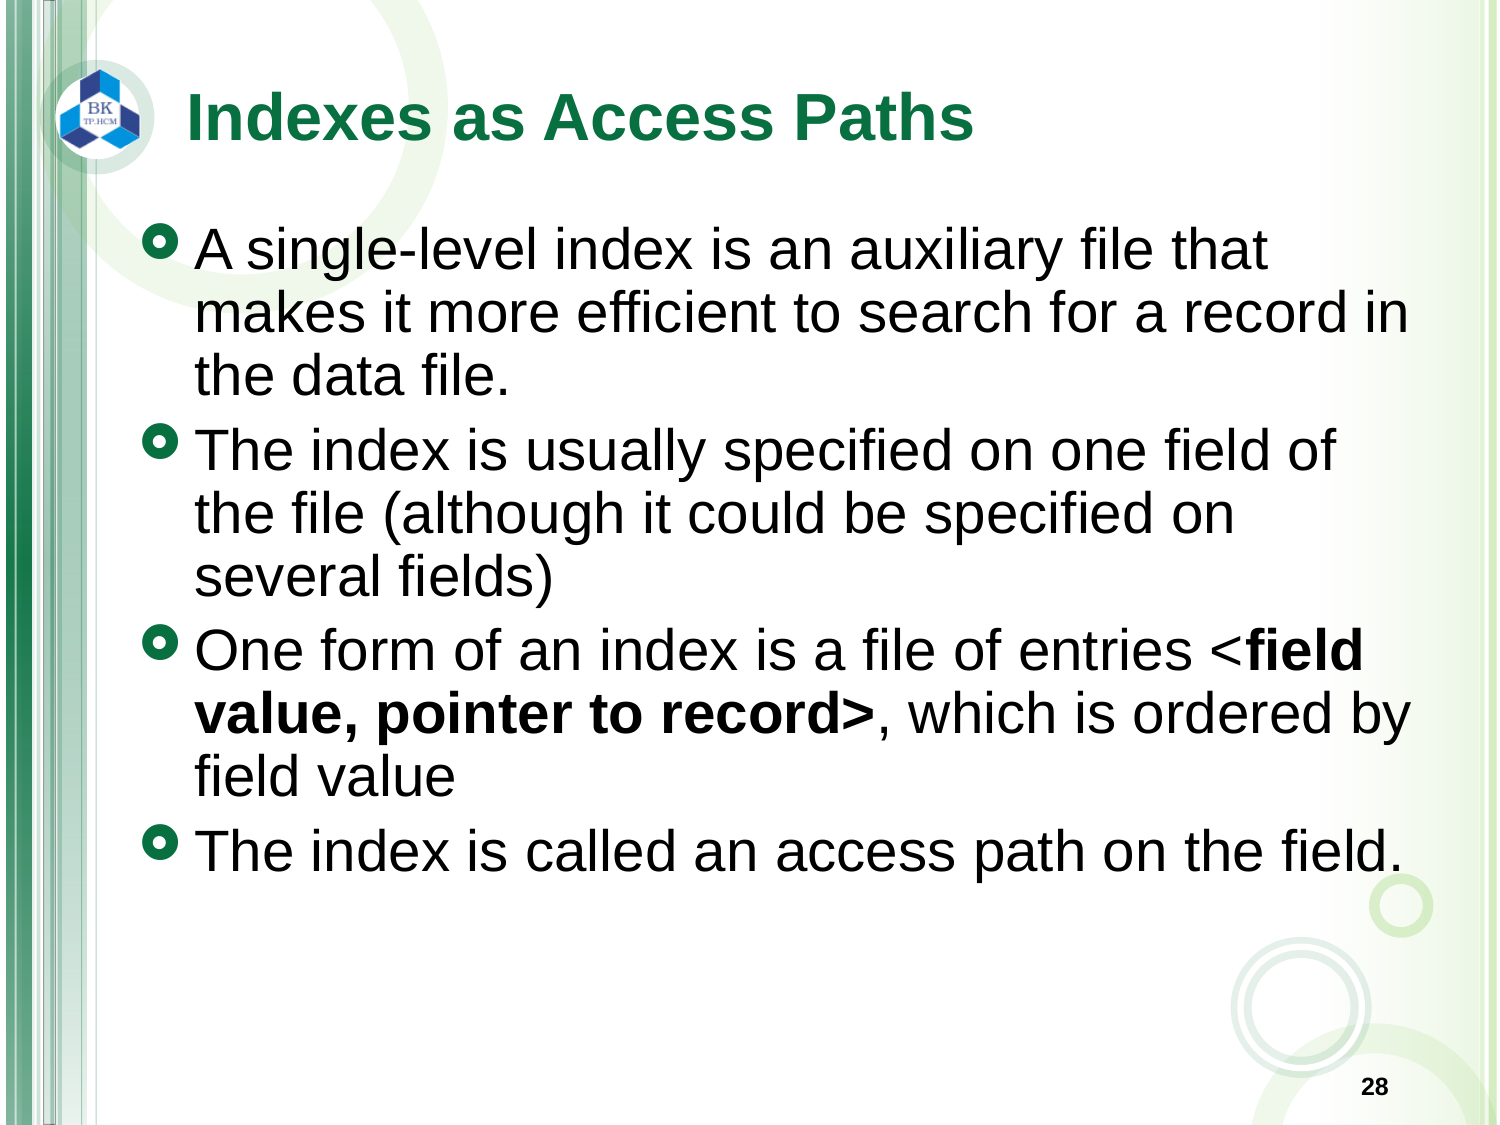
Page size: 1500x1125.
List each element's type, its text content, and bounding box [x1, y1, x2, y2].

picture [50, 66, 150, 150]
slide_number 28 [1312, 1062, 1438, 1113]
list A single-level index is an auxiliary file that makes it more efficient to search for a record in the data file. The index is usually specified on one field of the file (although it could be specified on several fields) One form of an index is a file of entries <field value, pointer to record>, which is ordered by field value The index is called an access path on the field. [122, 211, 1430, 1060]
title Indexes as Access Paths [170, 36, 1424, 192]
